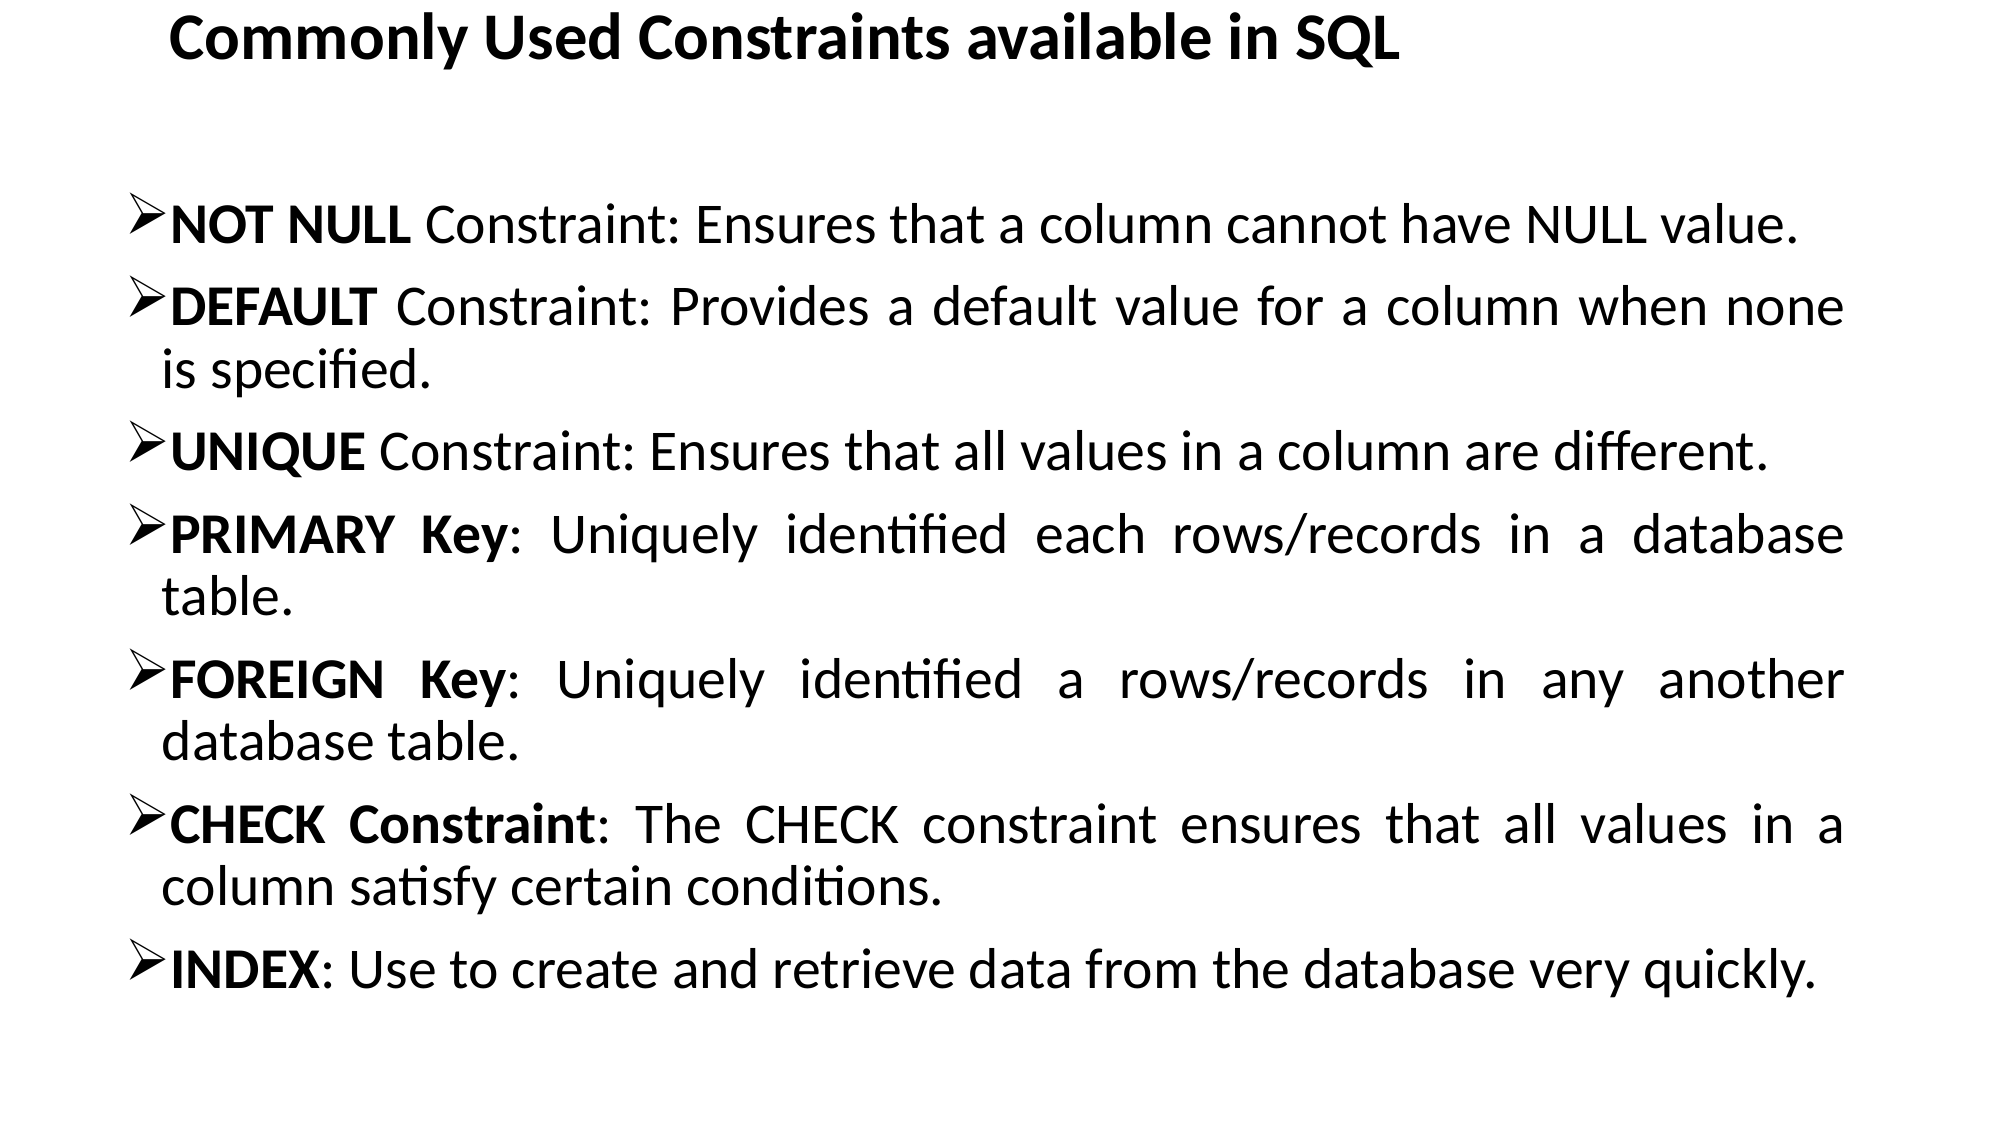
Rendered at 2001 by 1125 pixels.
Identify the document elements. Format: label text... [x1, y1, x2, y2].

list NOT NULL Constraint: Ensures that a column cannot have NULL value. DEFAULT Constraint: Provides a default value for a column when none is specified. UNIQUE Constraint: Ensures that all values in a column are different. PRIMARY Key: Uniquely identified each rows/records in a database table. FOREIGN Key: Uniquely identified a rows/records in any another database table. CHECK Constraint: The CHECK constraint ensures that all values in a column satisfy certain conditions. INDEX: Use to create and retrieve data from the database very quickly. [109, 185, 1863, 1014]
title Commonly Used Constraints available in SQL [154, 0, 1847, 77]
